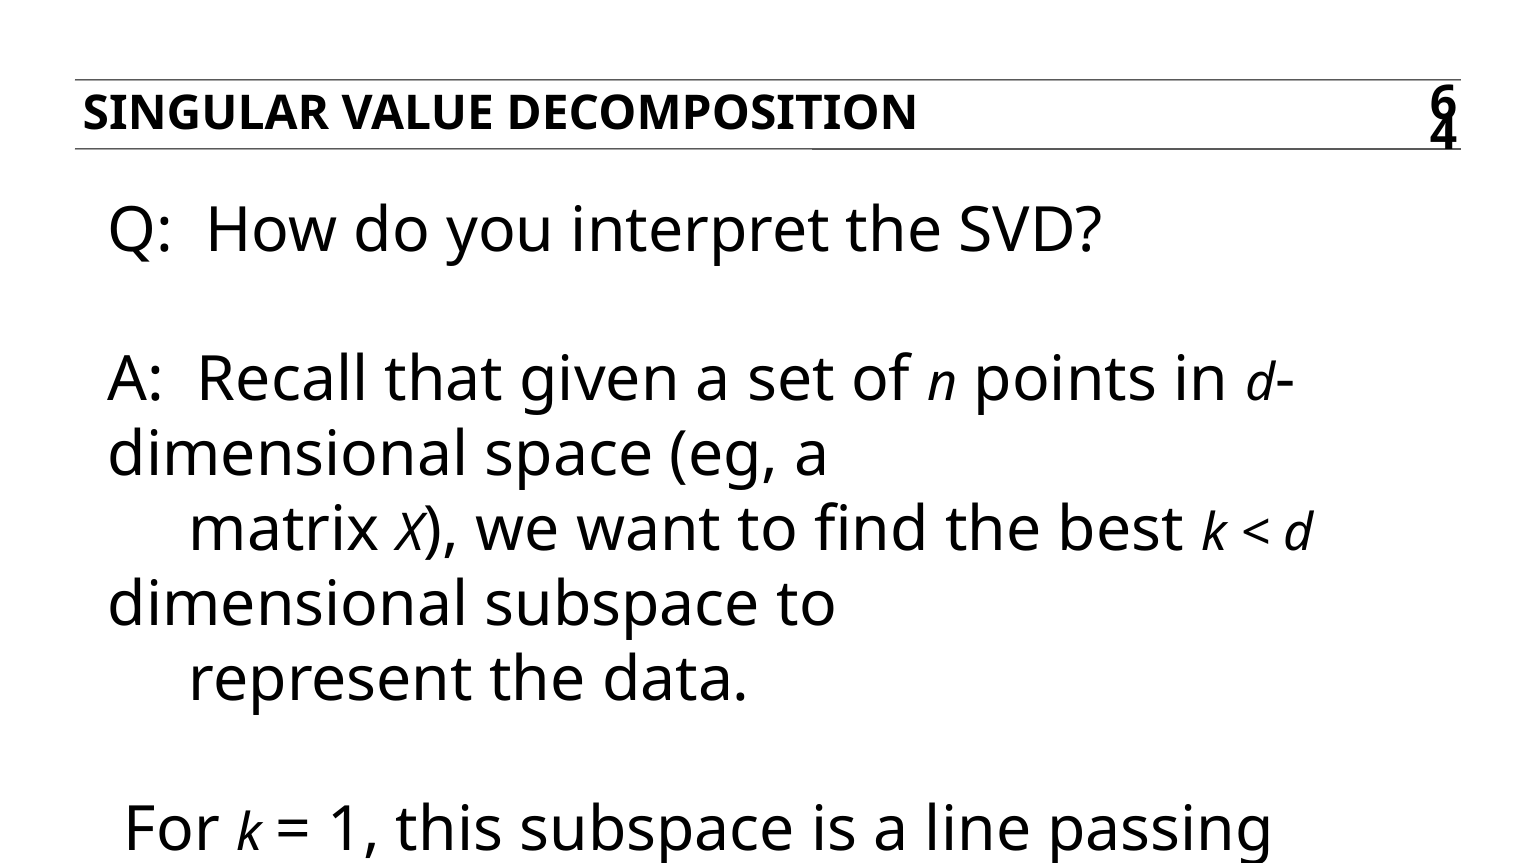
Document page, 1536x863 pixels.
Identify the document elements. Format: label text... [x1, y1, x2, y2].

slide_number 64 [1419, 86, 1461, 138]
text_box Q: How do you interpret the SVD? A: Recall that given a set of n points in d-dimensional space (eg, a matrix X), we want to find the best k < d dimensional subspace to represent the data. For k = 1, this subspace is a line passing through the origin. [92, 181, 1468, 863]
list Singular value decomposition [67, 81, 1118, 132]
